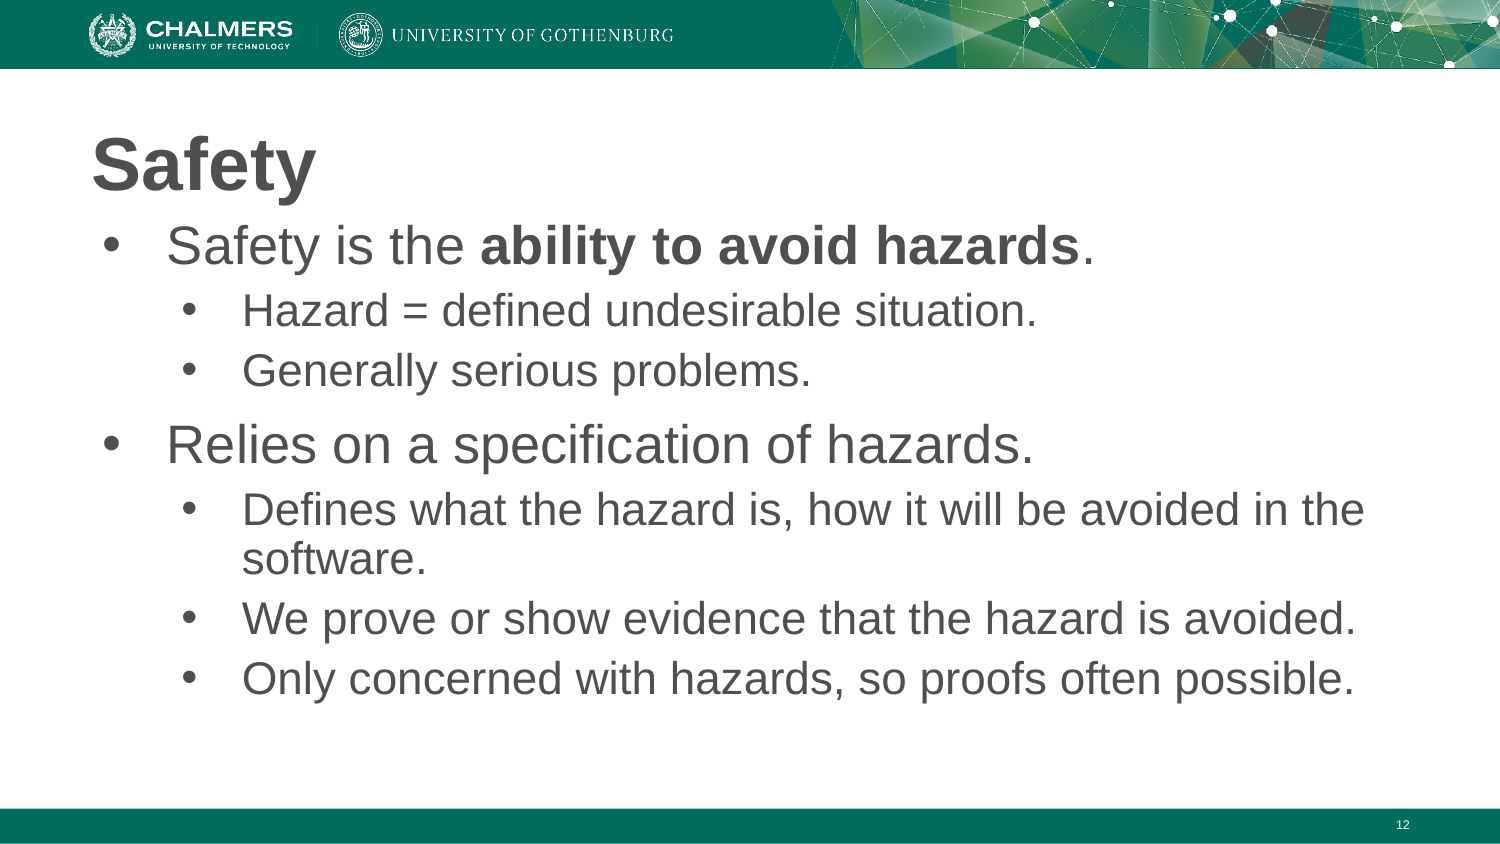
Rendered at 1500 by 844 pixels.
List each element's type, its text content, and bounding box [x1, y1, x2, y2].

list Safety is the ability to avoid hazards. Hazard = defined undesirable situation. Generally serious problems. Relies on a specification of hazards. Defines what the hazard is, how it will be avoided in the software. We prove or show evidence that the hazard is avoided. Only concerned with hazards, so proofs often possible. [76, 210, 1425, 782]
picture [759, 0, 1500, 68]
picture [64, 0, 696, 85]
slide_number ‹#› [1074, 809, 1425, 844]
title Safety [76, 100, 1425, 210]
